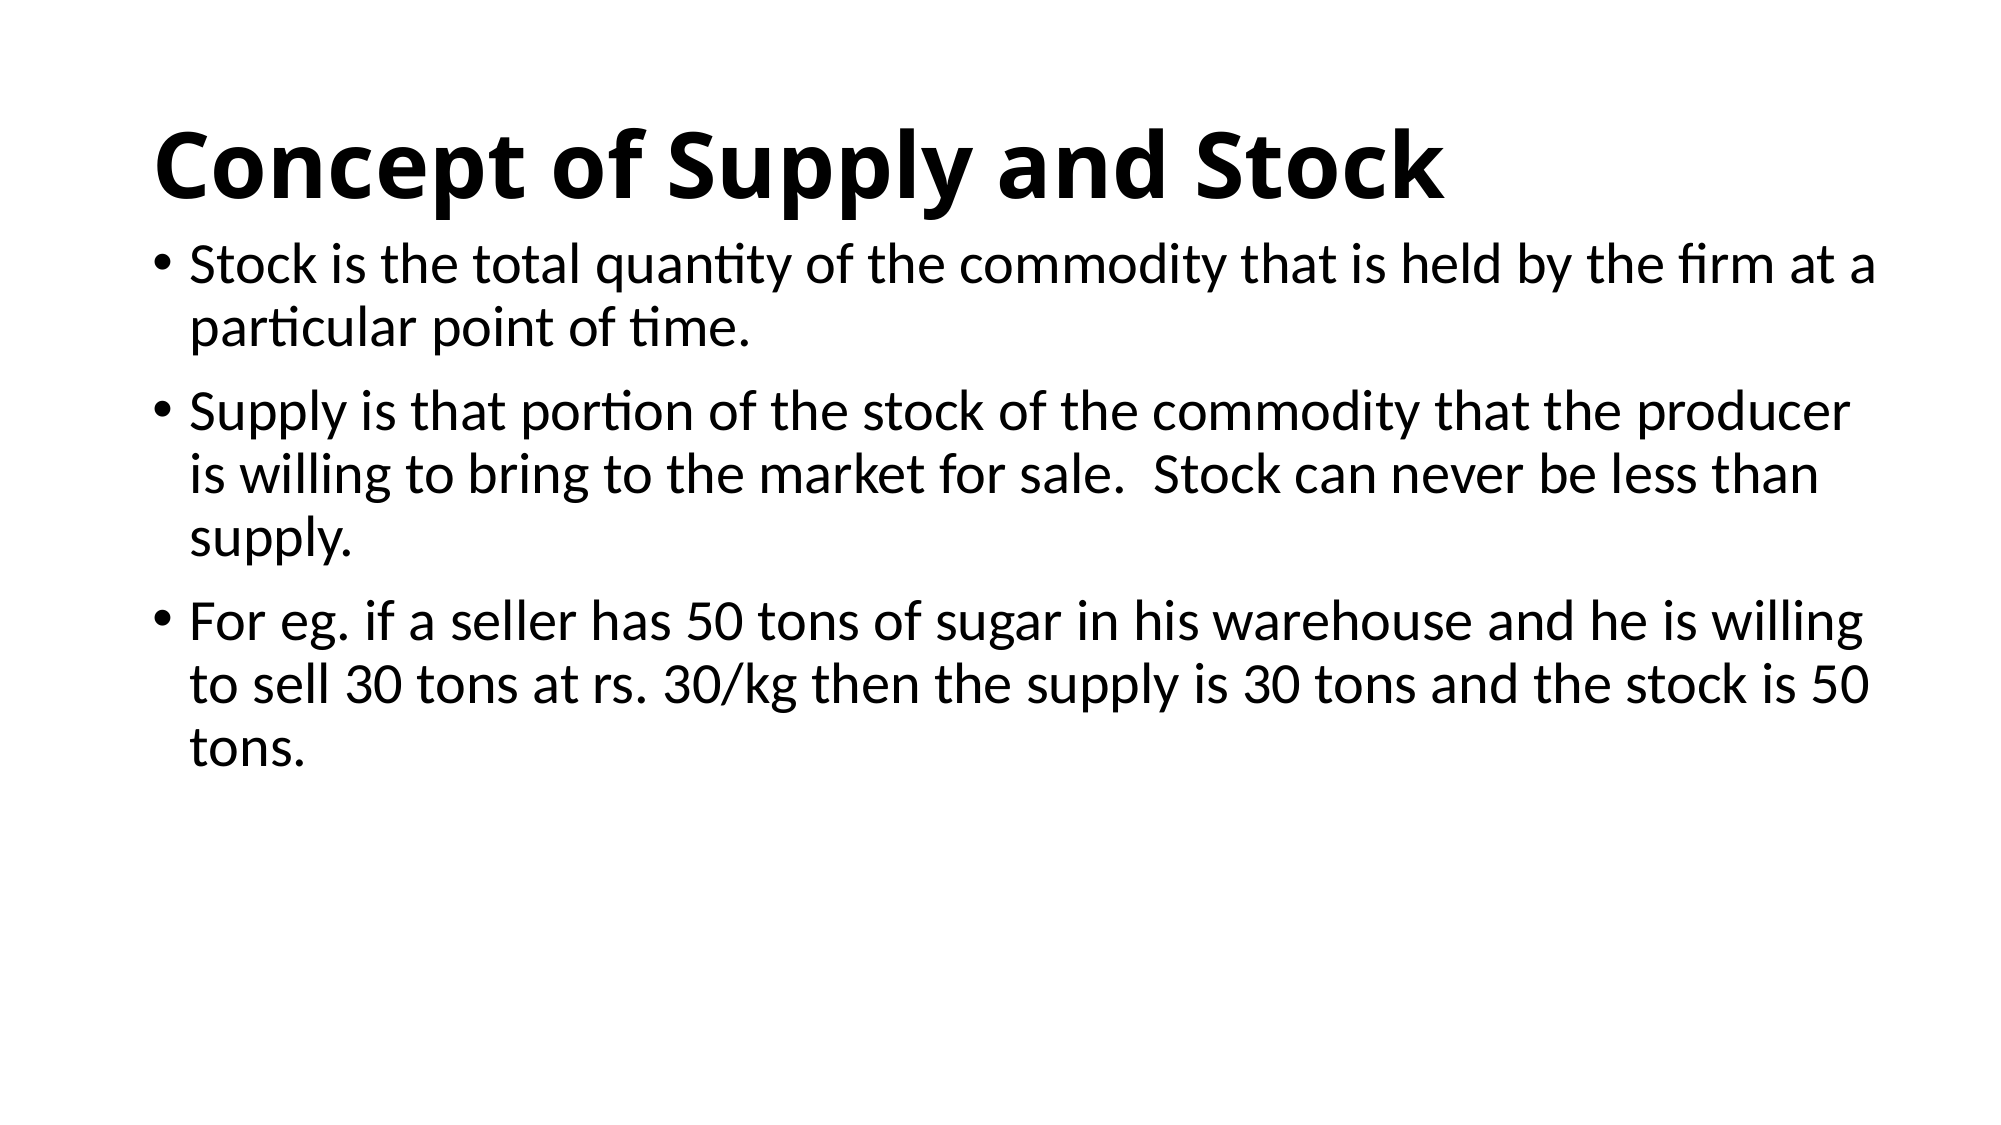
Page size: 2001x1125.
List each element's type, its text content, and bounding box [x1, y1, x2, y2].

list Stock is the total quantity of the commodity that is held by the firm at a particular point of time. Supply is that portion of the stock of the commodity that the producer is willing to bring to the market for sale. Stock can never be less than supply. For eg. if a seller has 50 tons of sugar in his warehouse and he is willing to sell 30 tons at rs. 30/kg then the supply is 30 tons and the stock is 50 tons. [137, 225, 1894, 1014]
title Concept of Supply and Stock [137, 59, 1863, 225]
